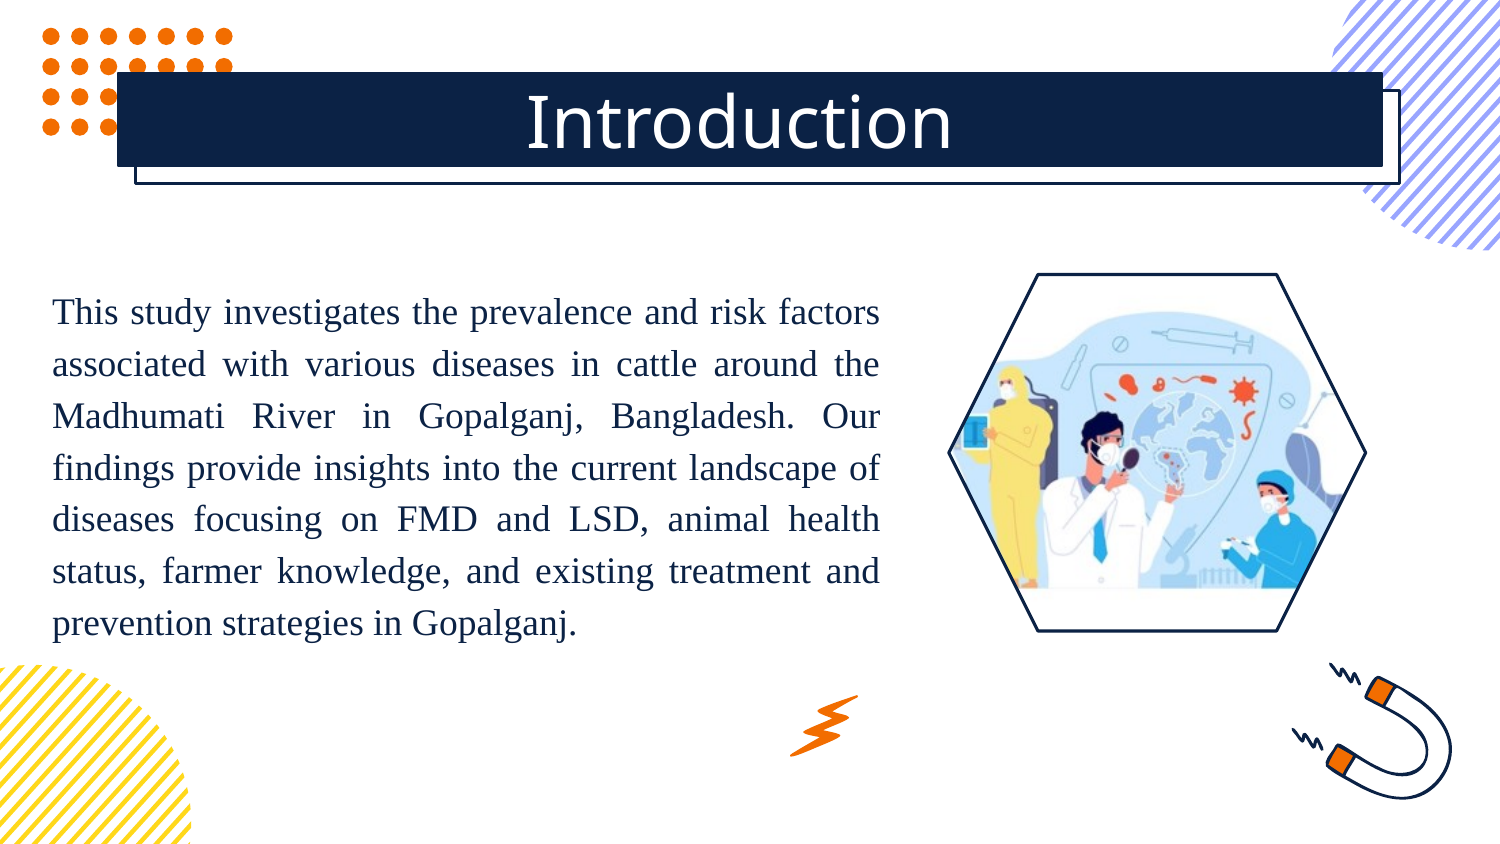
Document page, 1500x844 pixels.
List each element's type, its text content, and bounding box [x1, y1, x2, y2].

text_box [1293, 662, 1471, 804]
text_box [135, 90, 1400, 184]
picture [948, 274, 1366, 632]
title Introduction [117, 72, 1383, 167]
list This study investigates the prevalence and risk factors associated with various diseases in cattle around the Madhumati River in Gopalganj, Bangladesh. Our findings provide insights into the current landscape of diseases focusing on FMD and LSD, animal health status, farmer knowledge, and existing treatment and prevention strategies in Gopalganj. [37, 265, 897, 670]
text_box [790, 695, 859, 757]
